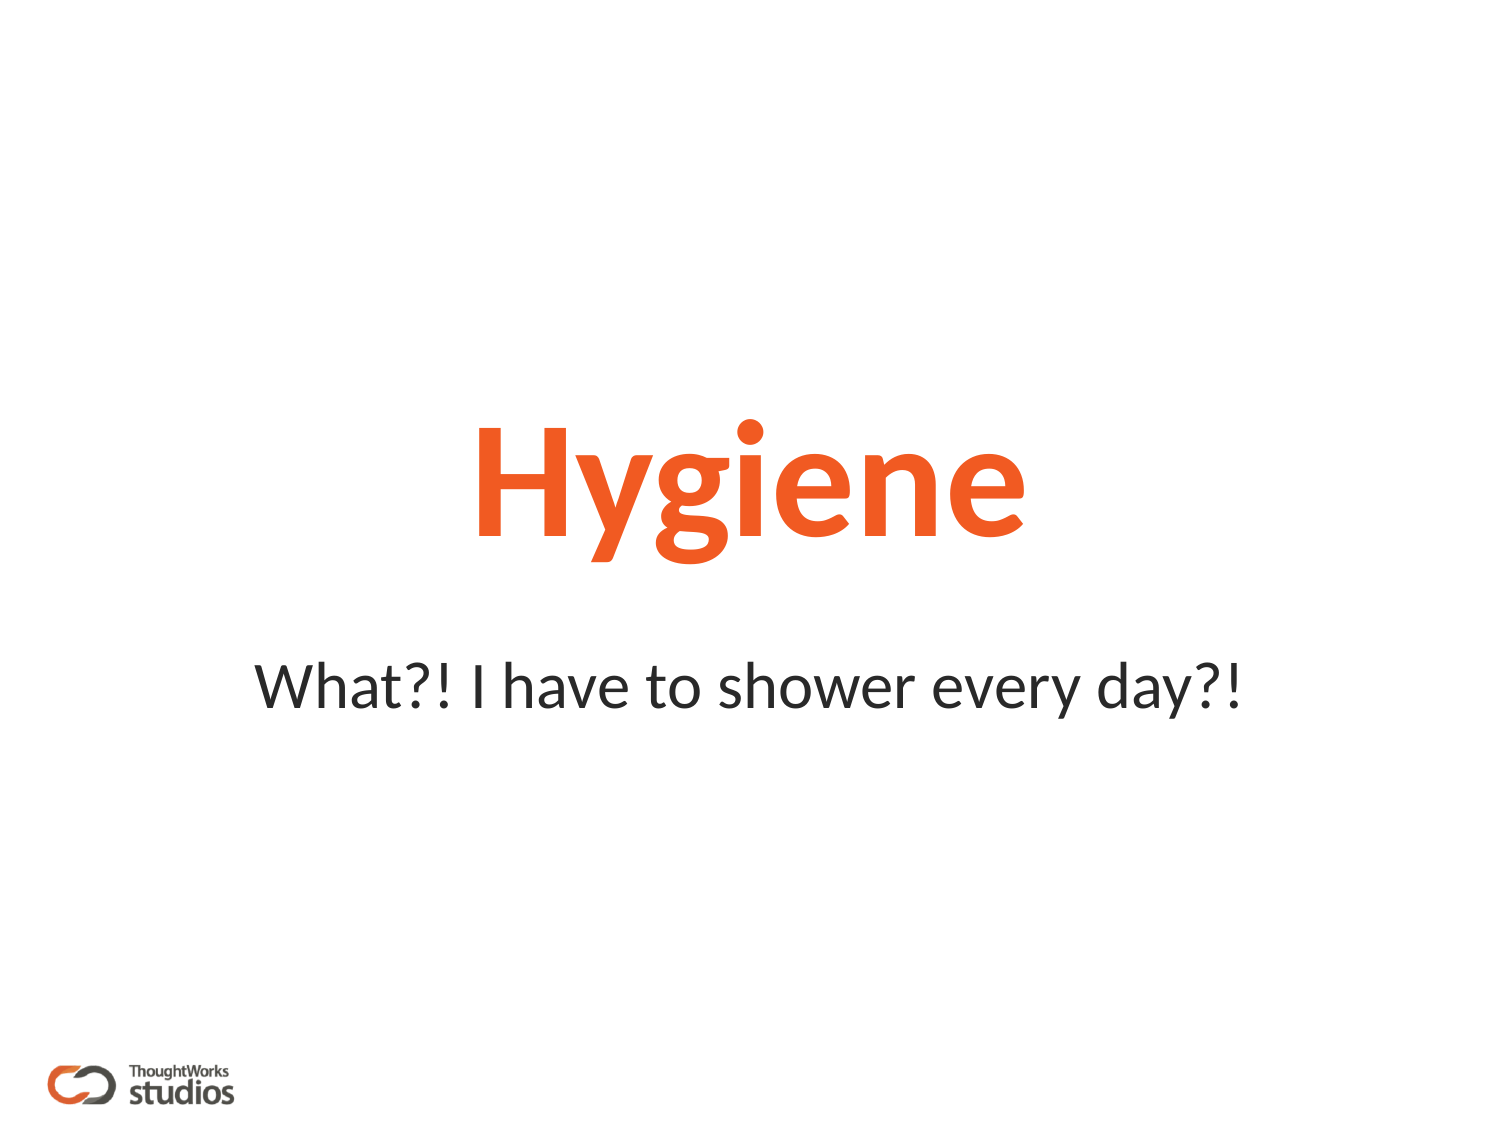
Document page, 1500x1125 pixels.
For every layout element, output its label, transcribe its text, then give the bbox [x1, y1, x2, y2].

subtitle What?! I have to shower every day?! [225, 637, 1275, 925]
picture [46, 1063, 235, 1105]
title Hygiene [112, 349, 1388, 591]
